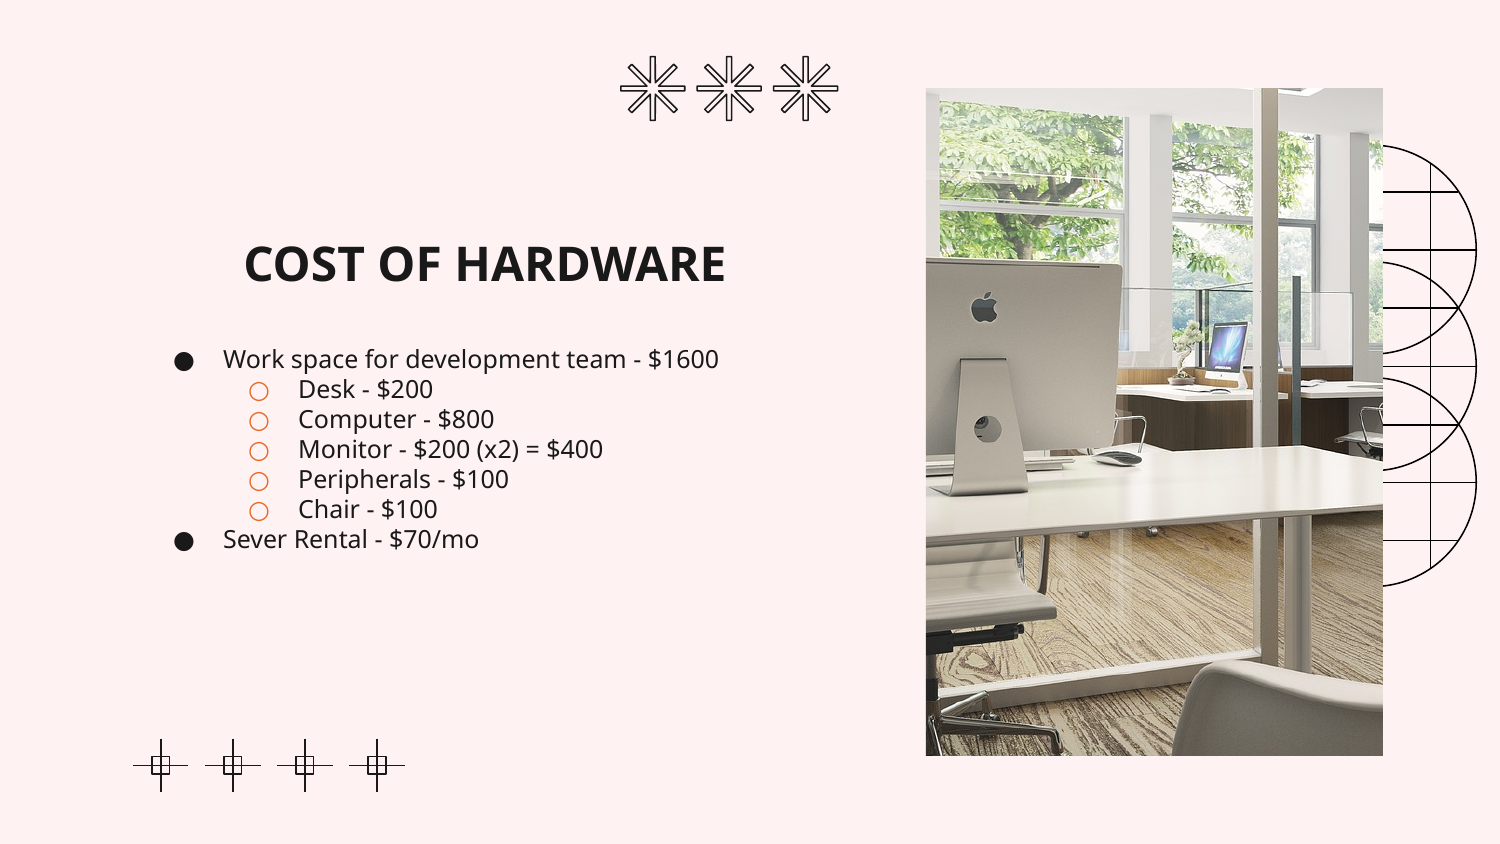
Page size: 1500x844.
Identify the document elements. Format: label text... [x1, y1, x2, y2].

subtitle Work space for development team - $1600 Desk - $200 Computer - $800 Monitor - $200 (x2) = $400 Peripherals - $100 Chair - $100 Sever Rental - $70/mo [133, 328, 838, 629]
picture [925, 88, 1384, 756]
title COST OF HARDWARE [133, 211, 838, 306]
